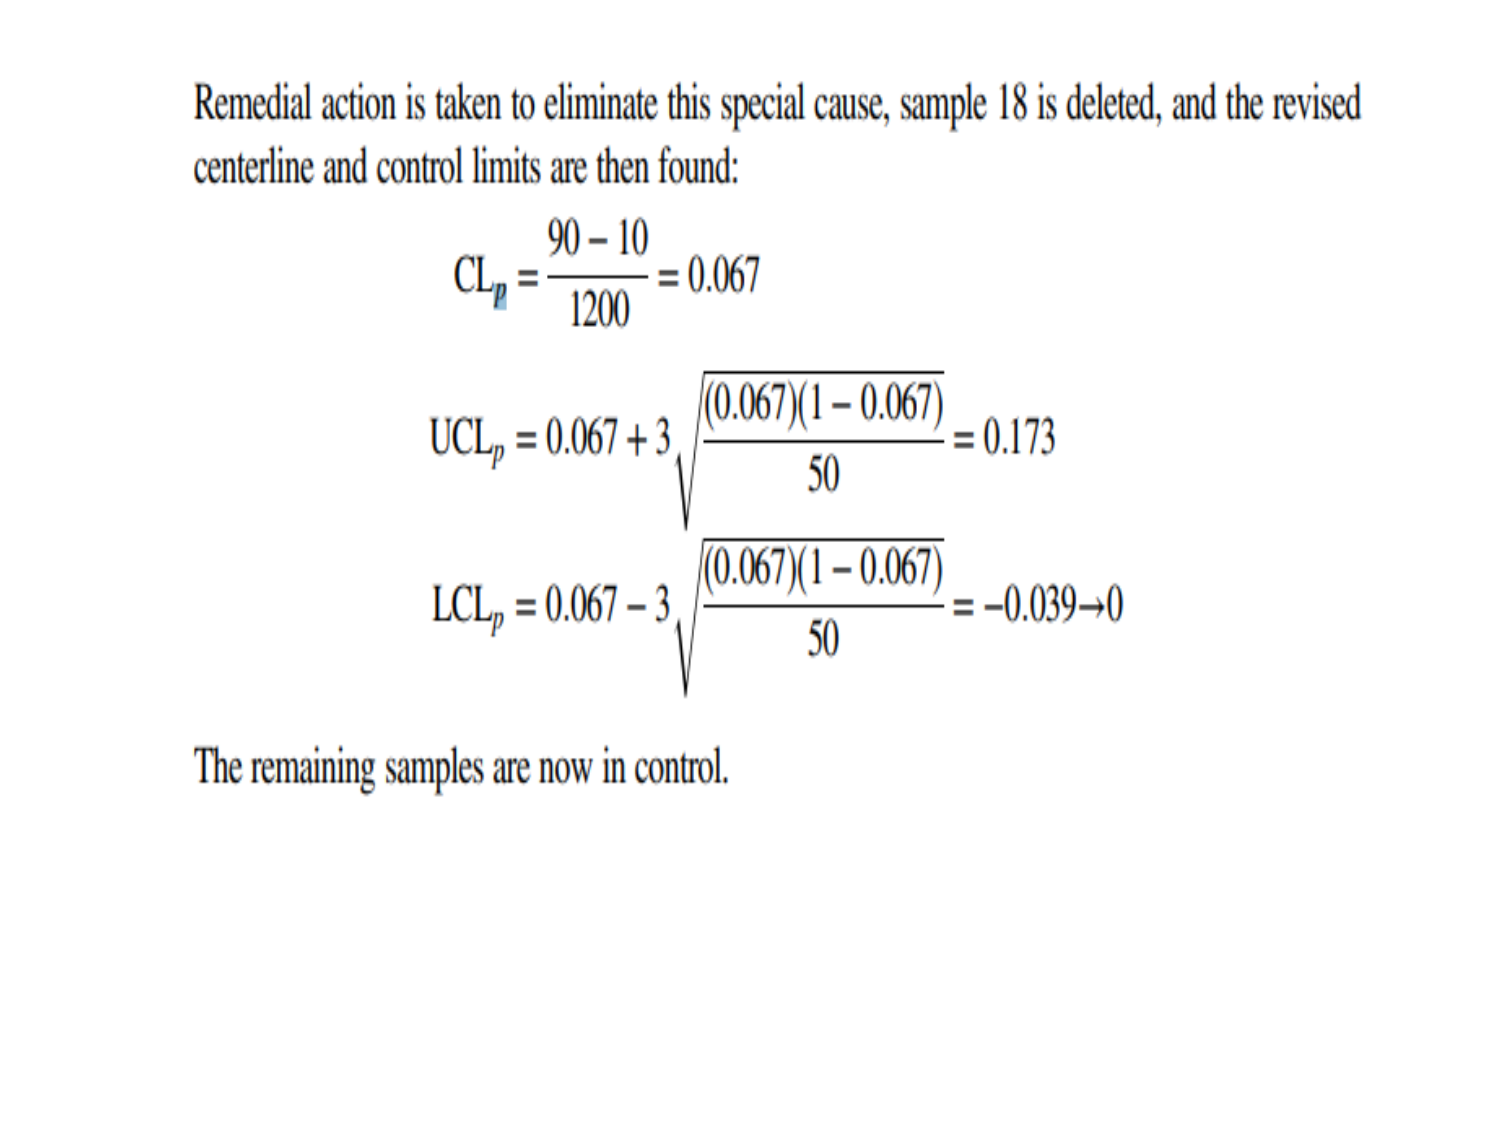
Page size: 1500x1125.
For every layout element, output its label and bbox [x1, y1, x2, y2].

picture [140, 56, 1478, 818]
